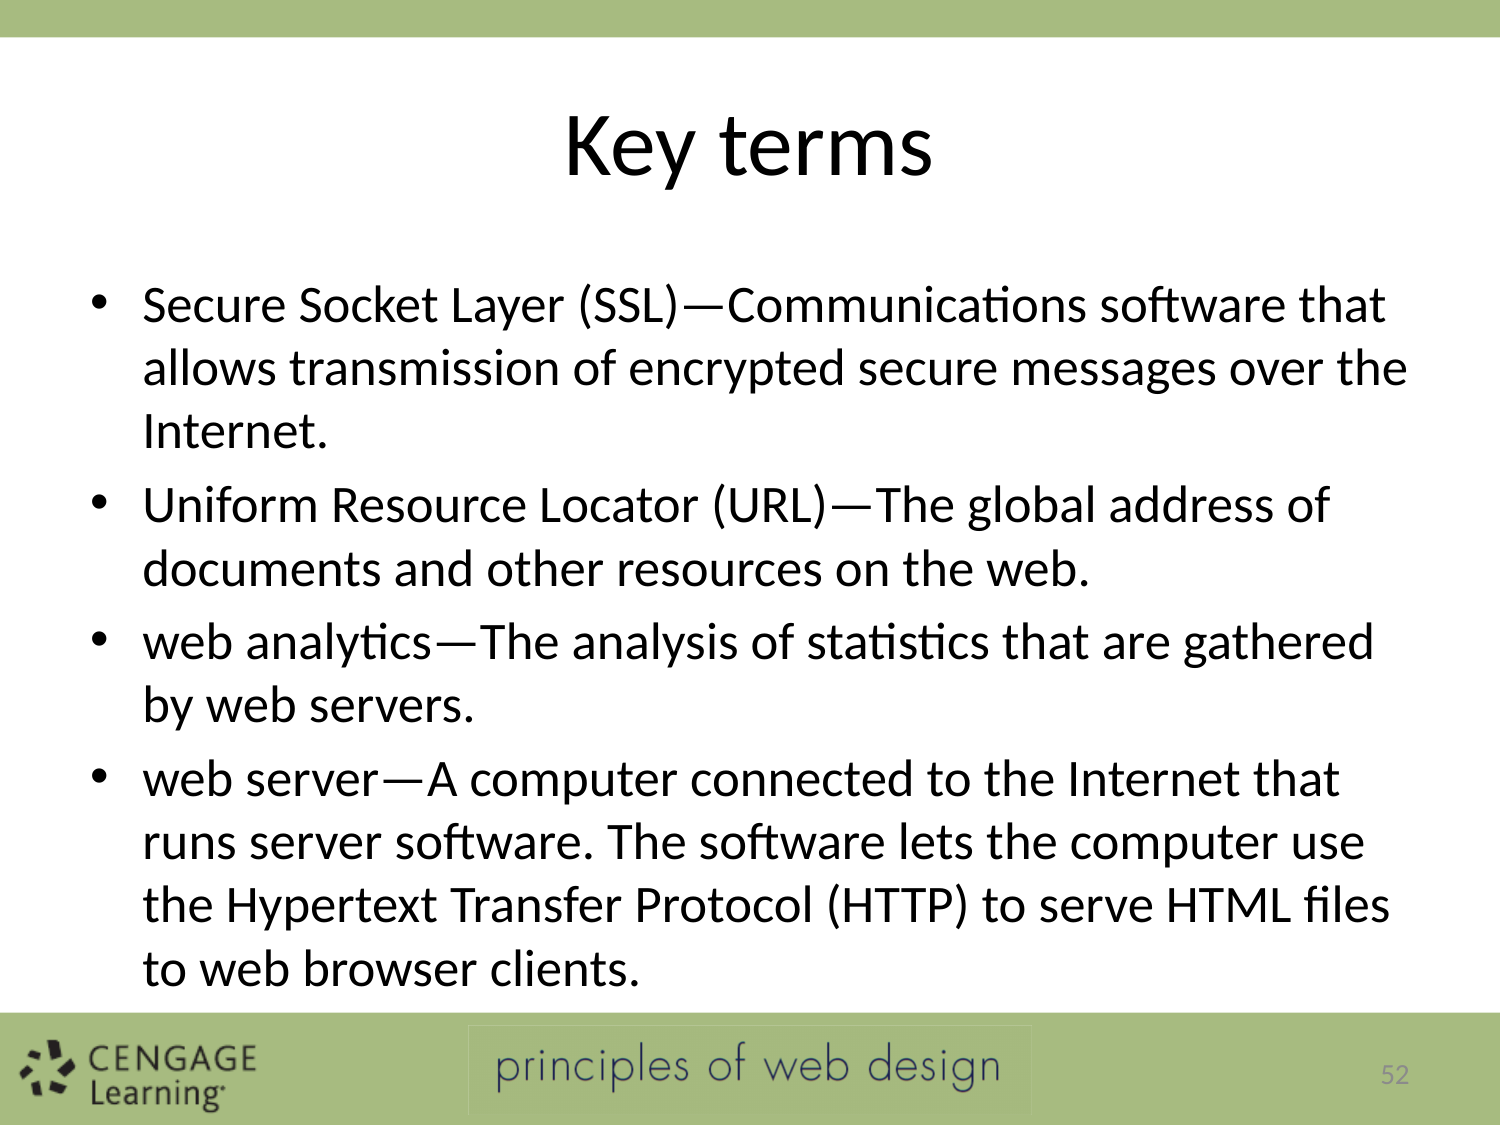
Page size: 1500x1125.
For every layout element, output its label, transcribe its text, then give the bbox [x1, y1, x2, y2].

picture [0, 1023, 290, 1125]
slide_number 52 [1074, 1042, 1425, 1103]
list Secure Socket Layer (SSL)—Communications software that allows transmission of encrypted secure messages over the Internet. Uniform Resource Locator (URL)—The global address of documents and other resources on the web. web analytics—The analysis of statistics that are gathered by web servers. web server—A computer connected to the Internet that runs server software. The software lets the computer use the Hypertext Transfer Protocol (HTTP) to serve HTML files to web browser clients. [75, 262, 1425, 1005]
picture [469, 1026, 1031, 1115]
title Key terms [75, 45, 1425, 233]
